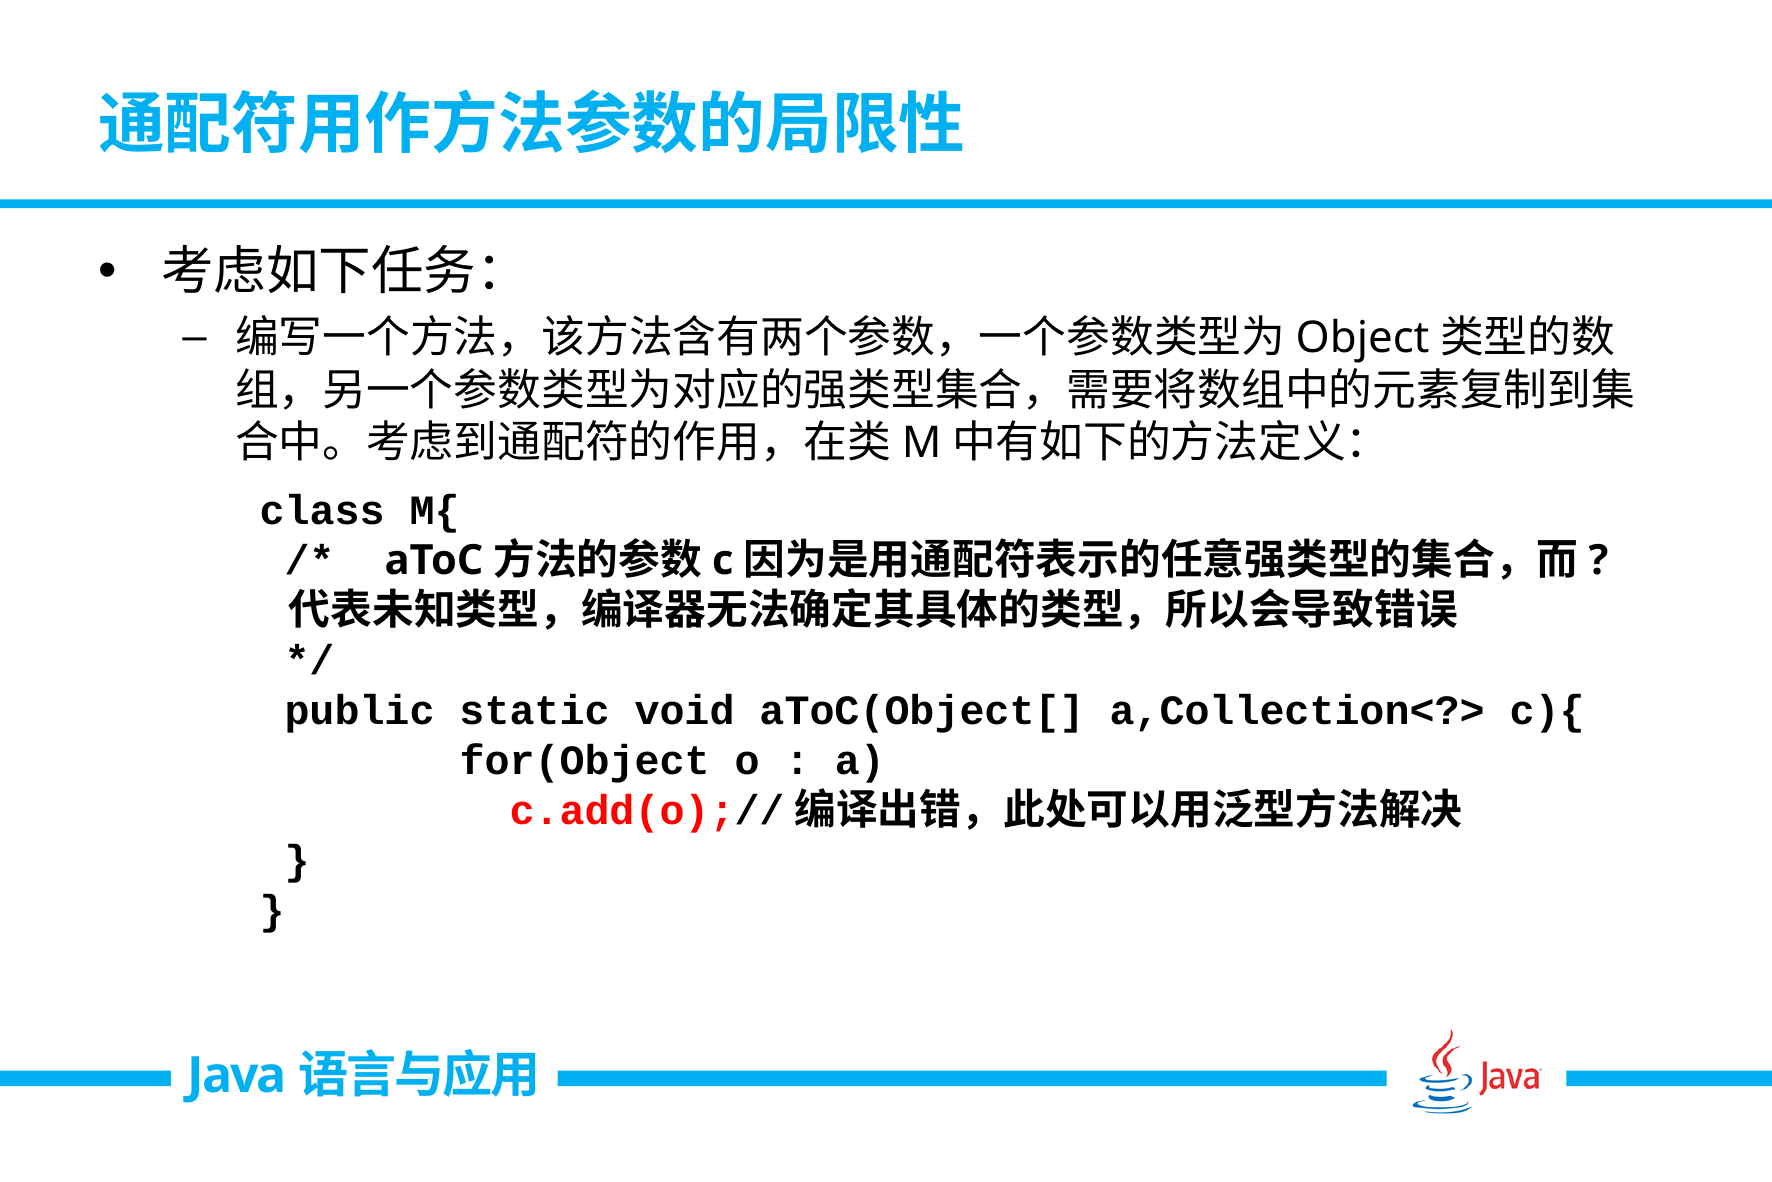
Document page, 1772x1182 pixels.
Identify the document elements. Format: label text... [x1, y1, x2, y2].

picture [1386, 1019, 1567, 1117]
title 通配符用作方法参数的局限性 [80, 73, 1677, 168]
text_box class M{ /* aToC方法的参数c因为是用通配符表示的任意强类型的集合，而? 代表未知类型，编译器无法确定其具体的类型，所以会导致错误 */ public static void aToC(Object[] a,Collection<?> c){ for(Object o : a) c.add(o);//编译出错，此处可以用泛型方法解决 } } [206, 474, 1714, 933]
list 考虑如下任务： 编写一个方法，该方法含有两个参数，一个参数类型为Object类型的数组，另一个参数类型为对应的强类型集合，需要将数组中的元素复制到集合中。考虑到通配符的作用，在类M中有如下的方法定义： [80, 228, 1677, 1009]
